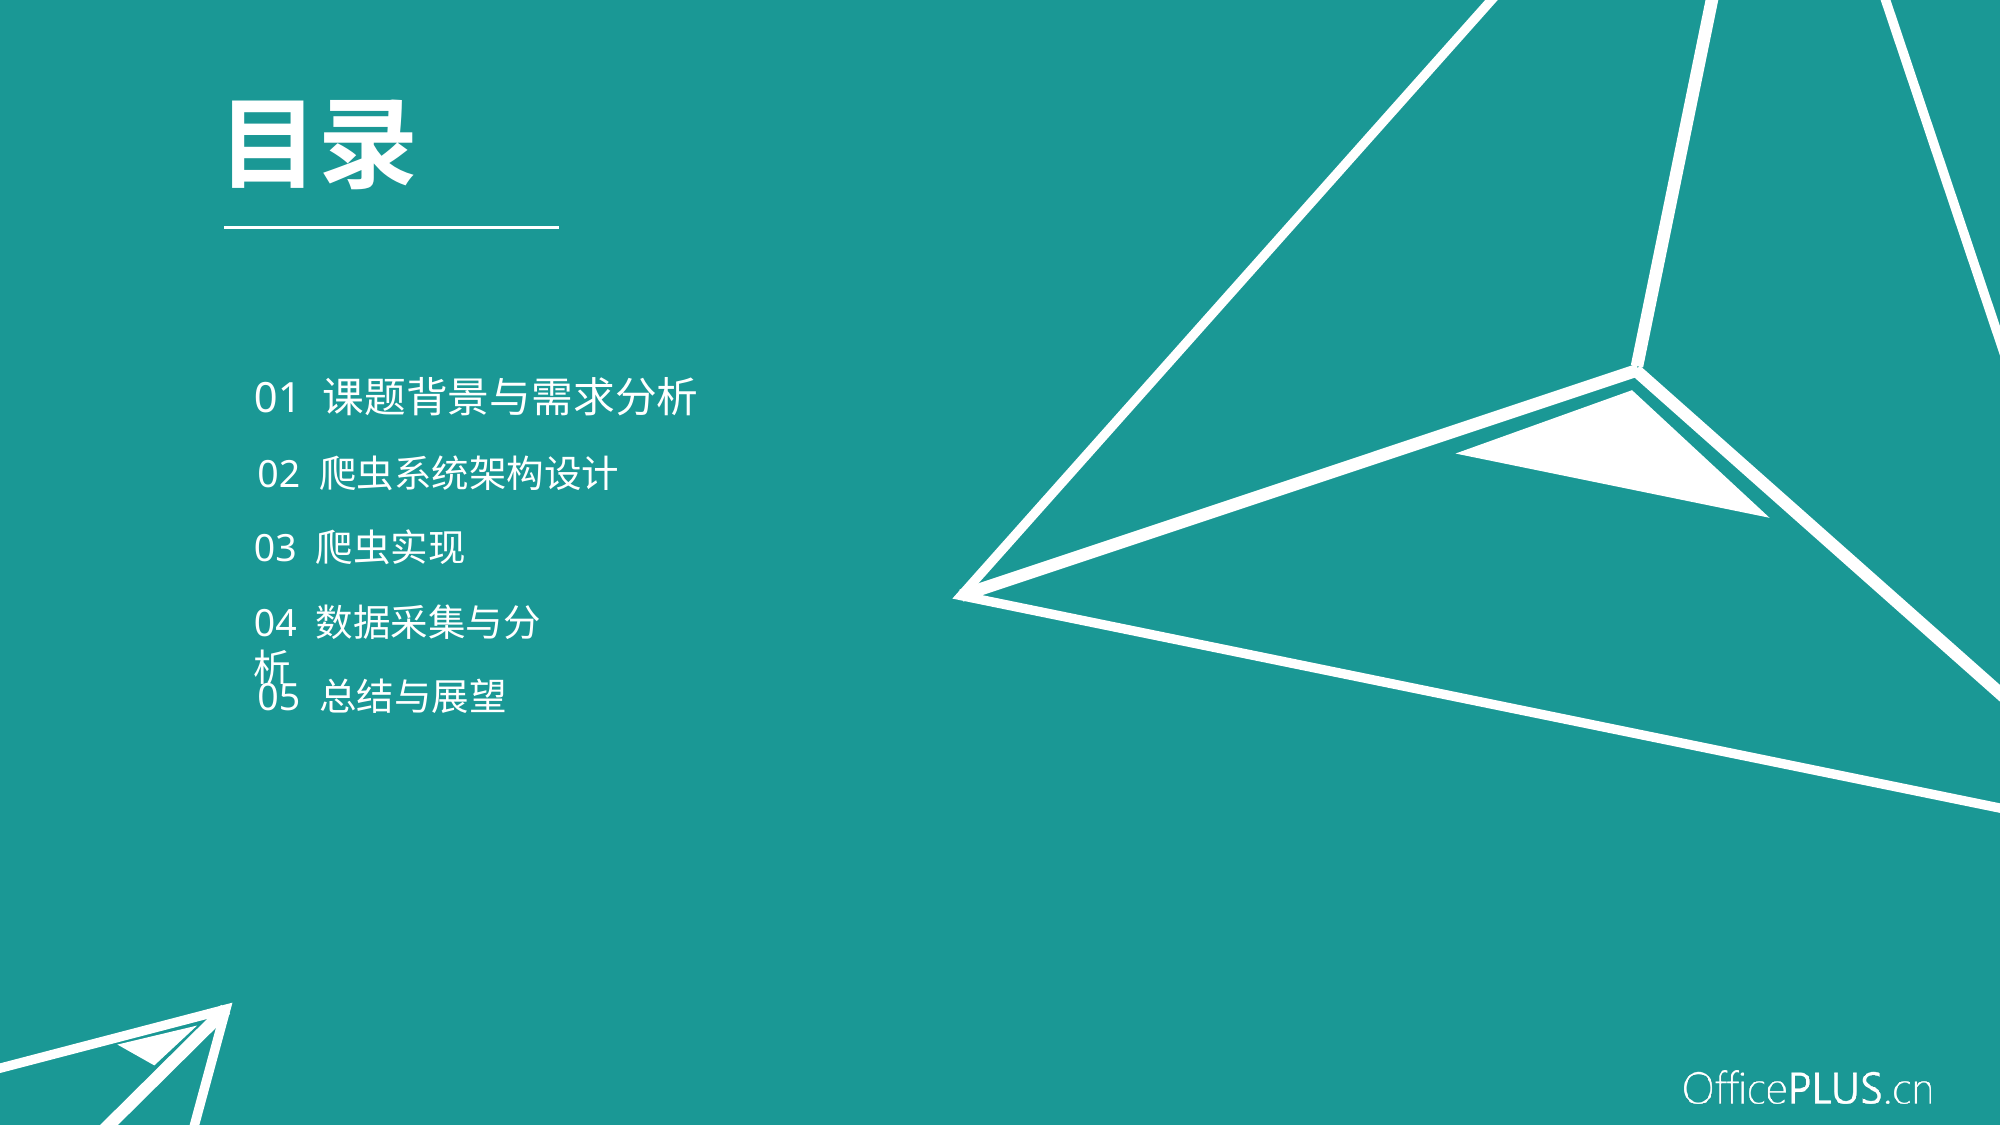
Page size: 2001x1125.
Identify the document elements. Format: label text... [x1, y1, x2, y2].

text_box 01 课题背景与需求分析 [239, 362, 724, 428]
text_box 目录 [203, 72, 433, 208]
text_box 05 总结与展望 [242, 665, 548, 725]
picture [1684, 1070, 1931, 1104]
text_box 03 爬虫实现 [239, 516, 678, 577]
text_box 04 数据采集与分析 [239, 591, 593, 696]
text_box 02 爬虫系统架构设计 [242, 442, 714, 503]
